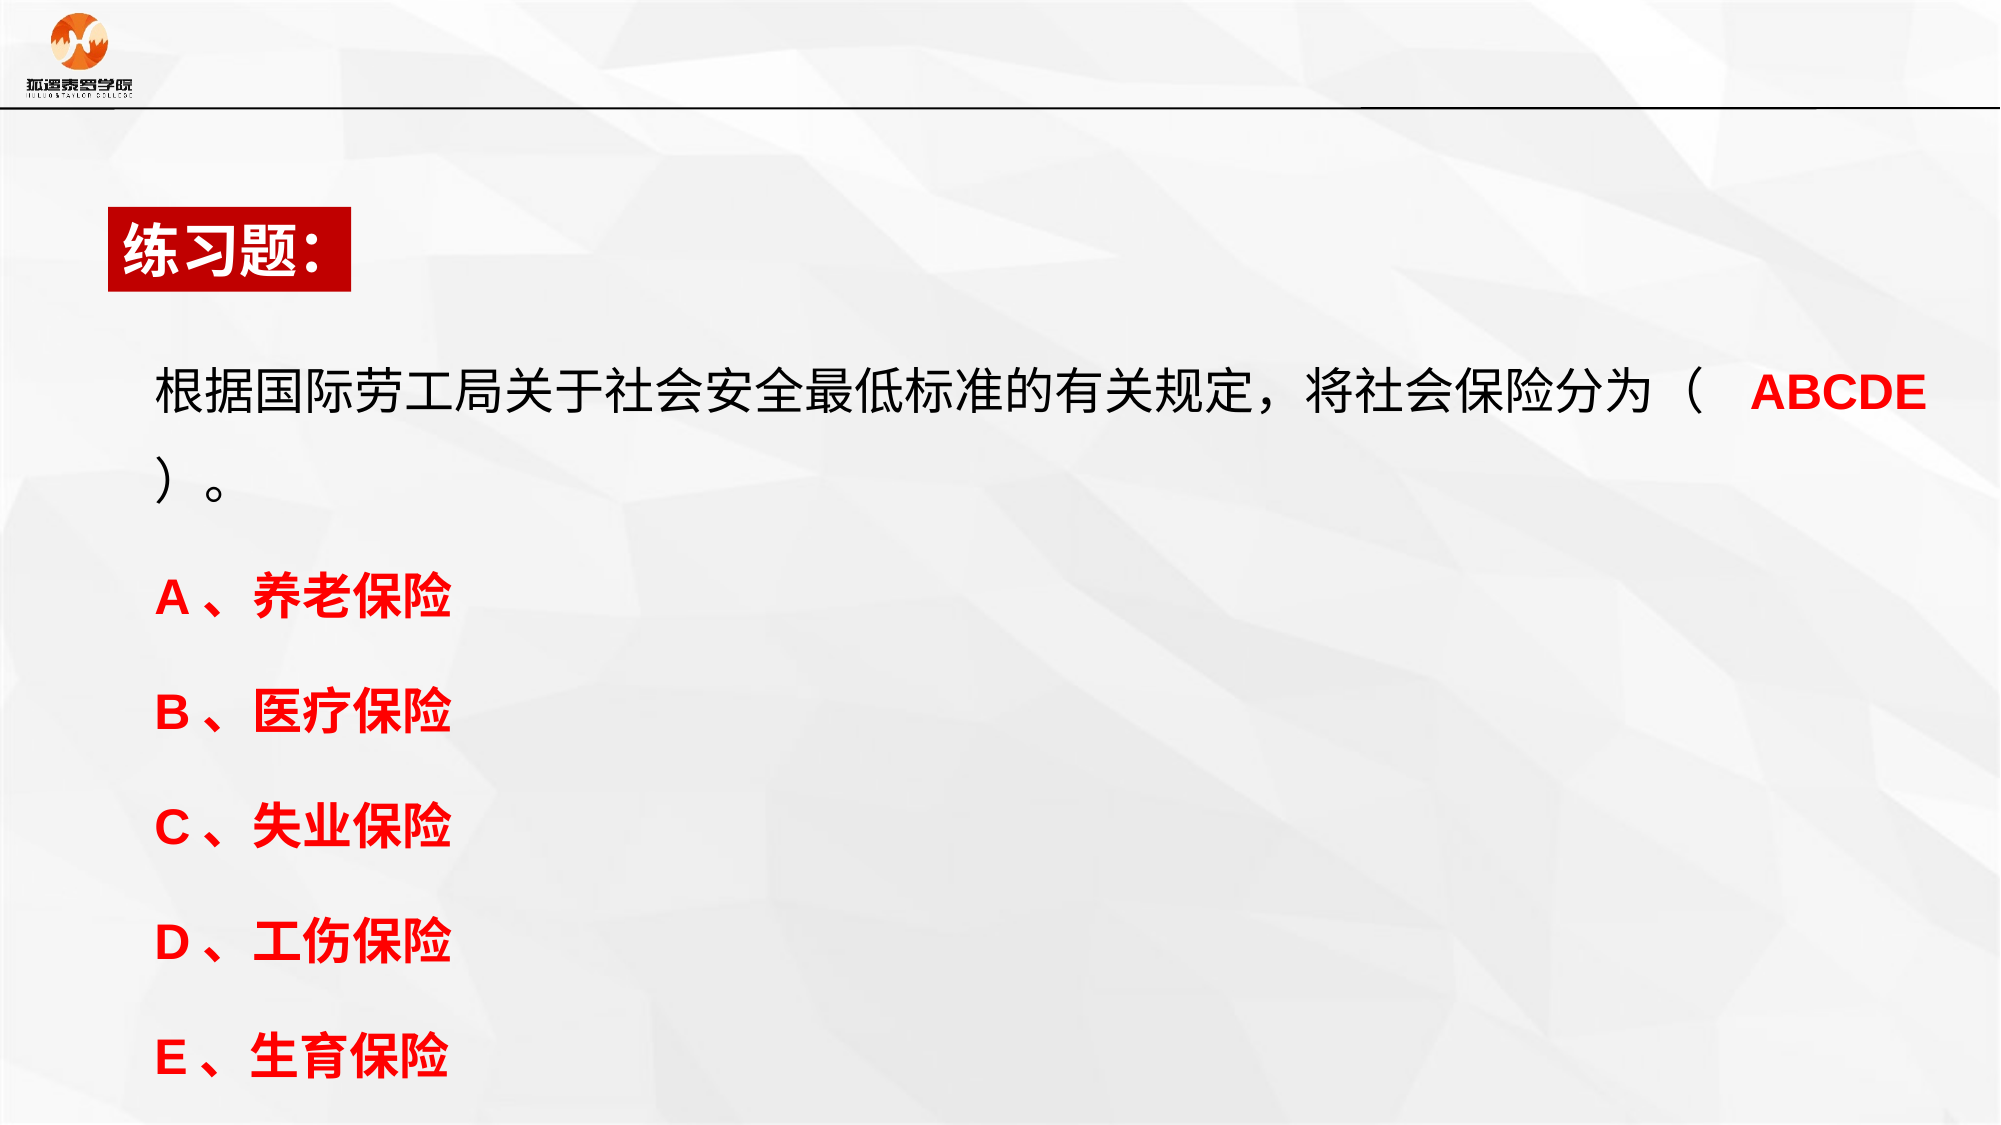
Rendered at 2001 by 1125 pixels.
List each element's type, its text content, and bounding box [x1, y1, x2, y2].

picture [4, 0, 154, 111]
text_box 练习题： [108, 206, 352, 292]
subtitle 根据国际劳工局关于社会安全最低标准的有关规定，将社会保险分为（ ABCDE ）。 A、养老保险 B、医疗保险 C、失业保险 D、工伤保险 E、生育保险 [139, 353, 1984, 1061]
